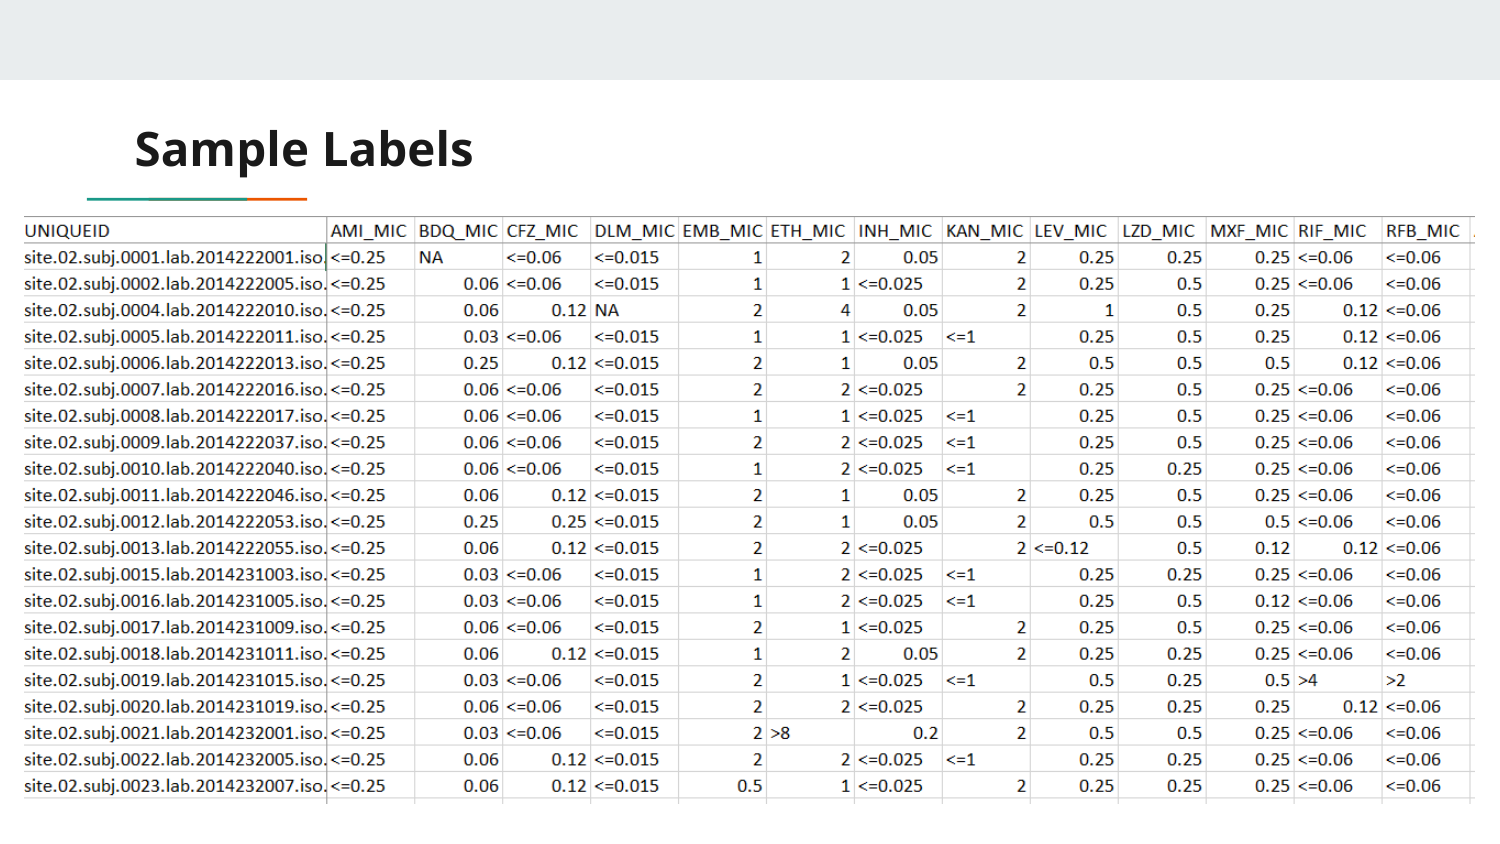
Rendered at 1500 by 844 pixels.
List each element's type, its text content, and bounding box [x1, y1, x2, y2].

title Sample Labels [119, 103, 1381, 192]
picture [24, 216, 1476, 804]
